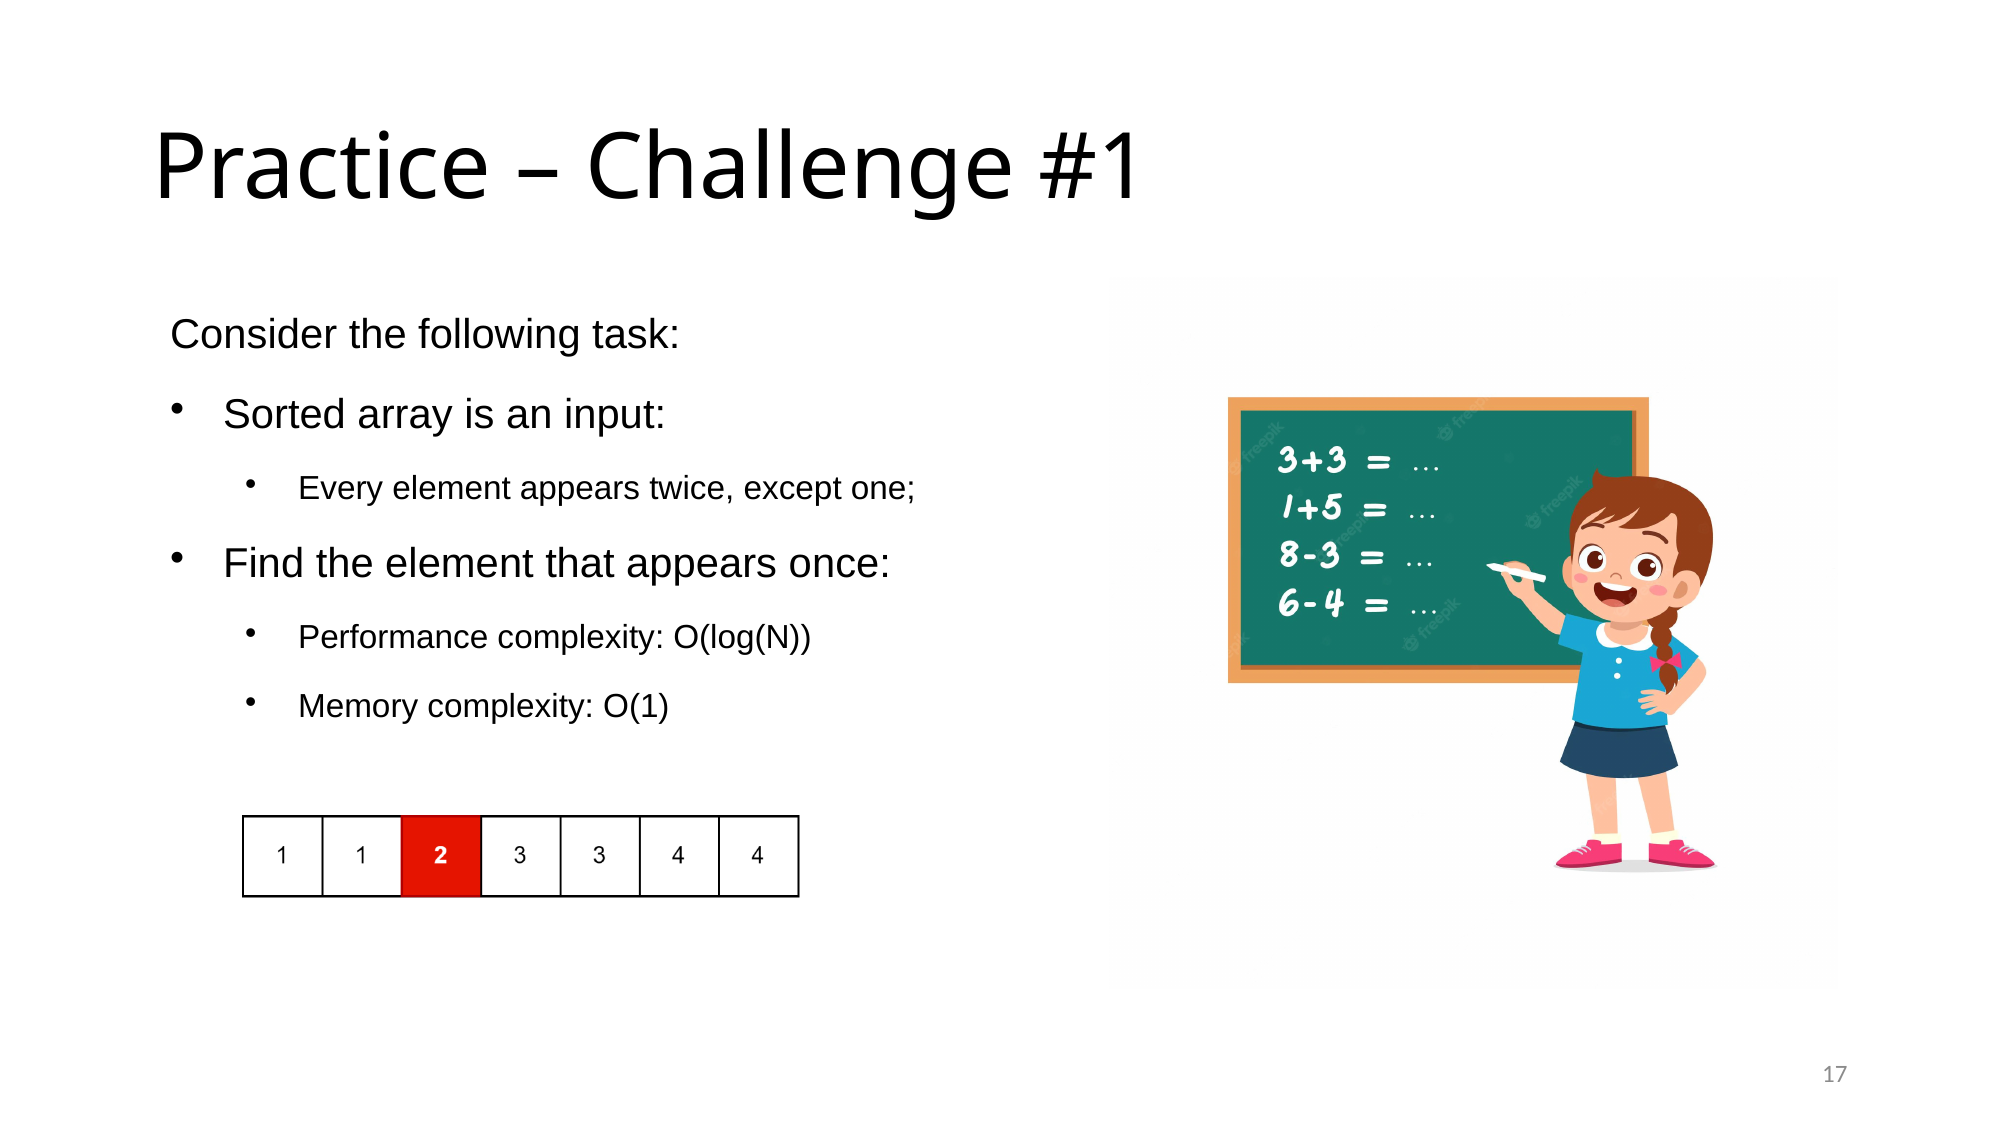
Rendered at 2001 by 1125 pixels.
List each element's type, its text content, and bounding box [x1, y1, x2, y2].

list Consider the following task: Sorted array is an input: Every element appears twice, except one; Find the element that appears once: Performance complexity: O(log(N)) Memory complexity: O(1) [137, 299, 1124, 1014]
title Practice – Challenge #1 [137, 59, 1863, 278]
slide_number 17 [1412, 1042, 1863, 1103]
picture [1109, 276, 1838, 990]
picture [222, 795, 819, 917]
